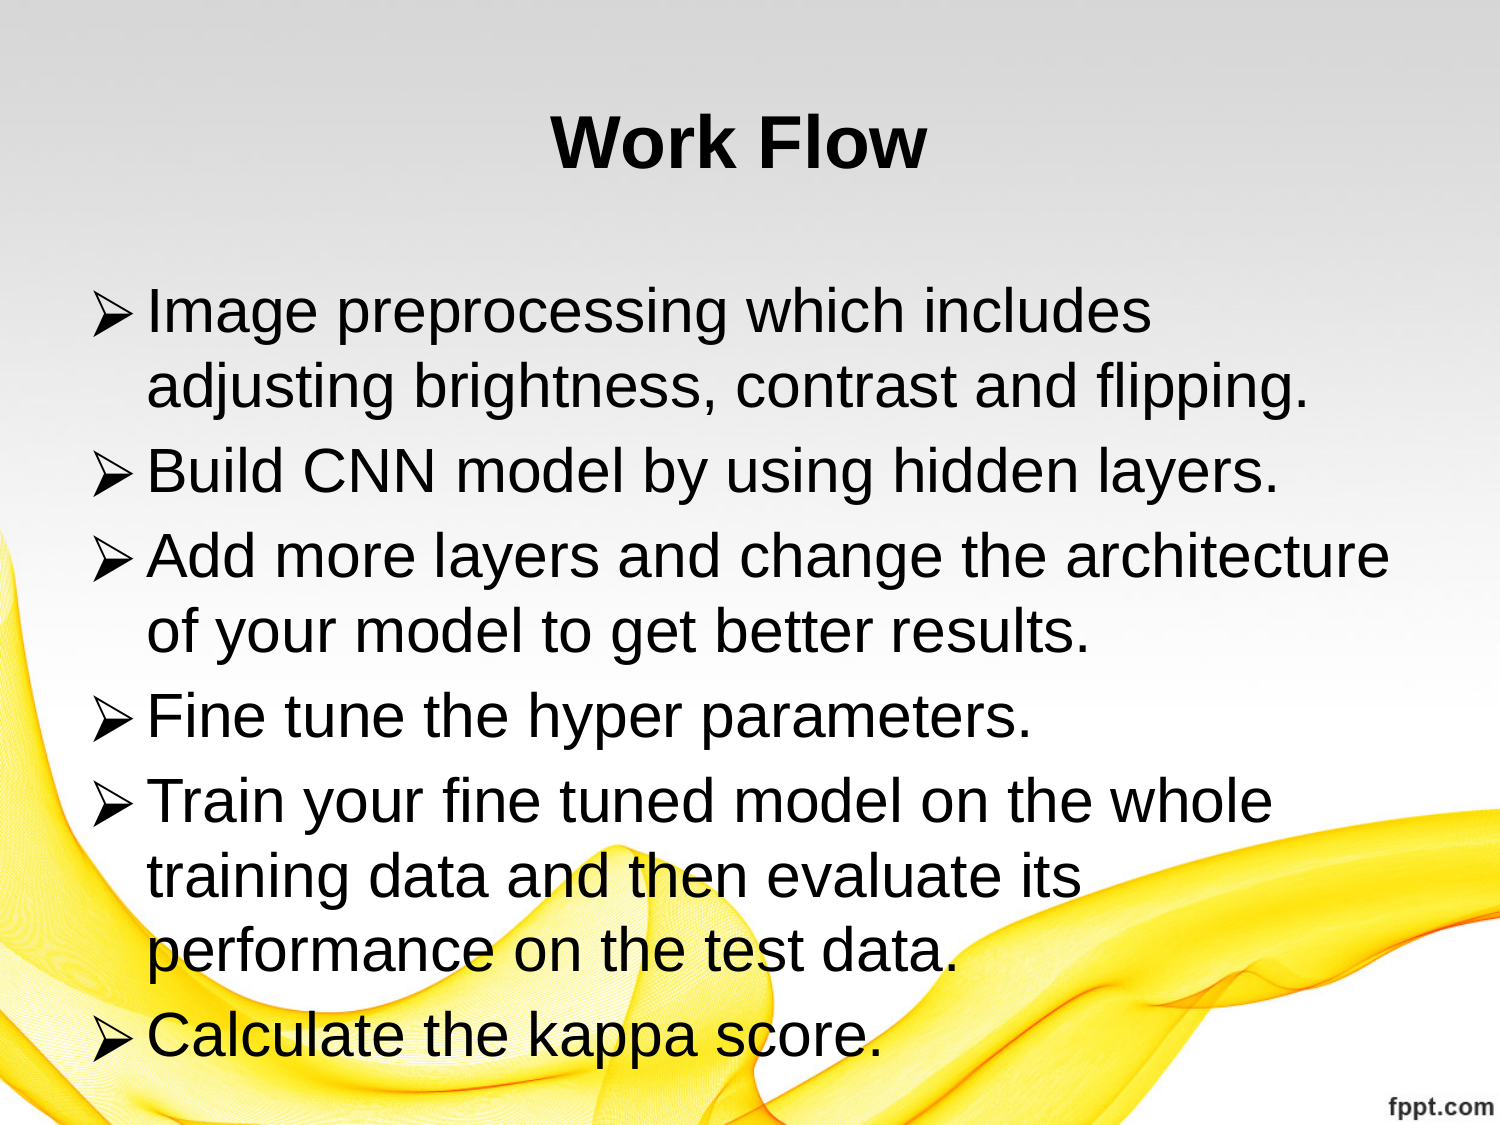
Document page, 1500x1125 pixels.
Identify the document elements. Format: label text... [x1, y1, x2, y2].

list Image preprocessing which includes adjusting brightness, contrast and flipping. Build CNN model by using hidden layers. Add more layers and change the architecture of your model to get better results. Fine tune the hyper parameters. Train your fine tuned model on the whole training data and then evaluate its performance on the test data. Calculate the kappa score. [75, 262, 1425, 1005]
picture [0, 0, 1500, 1125]
title Work Flow [75, 45, 1425, 233]
